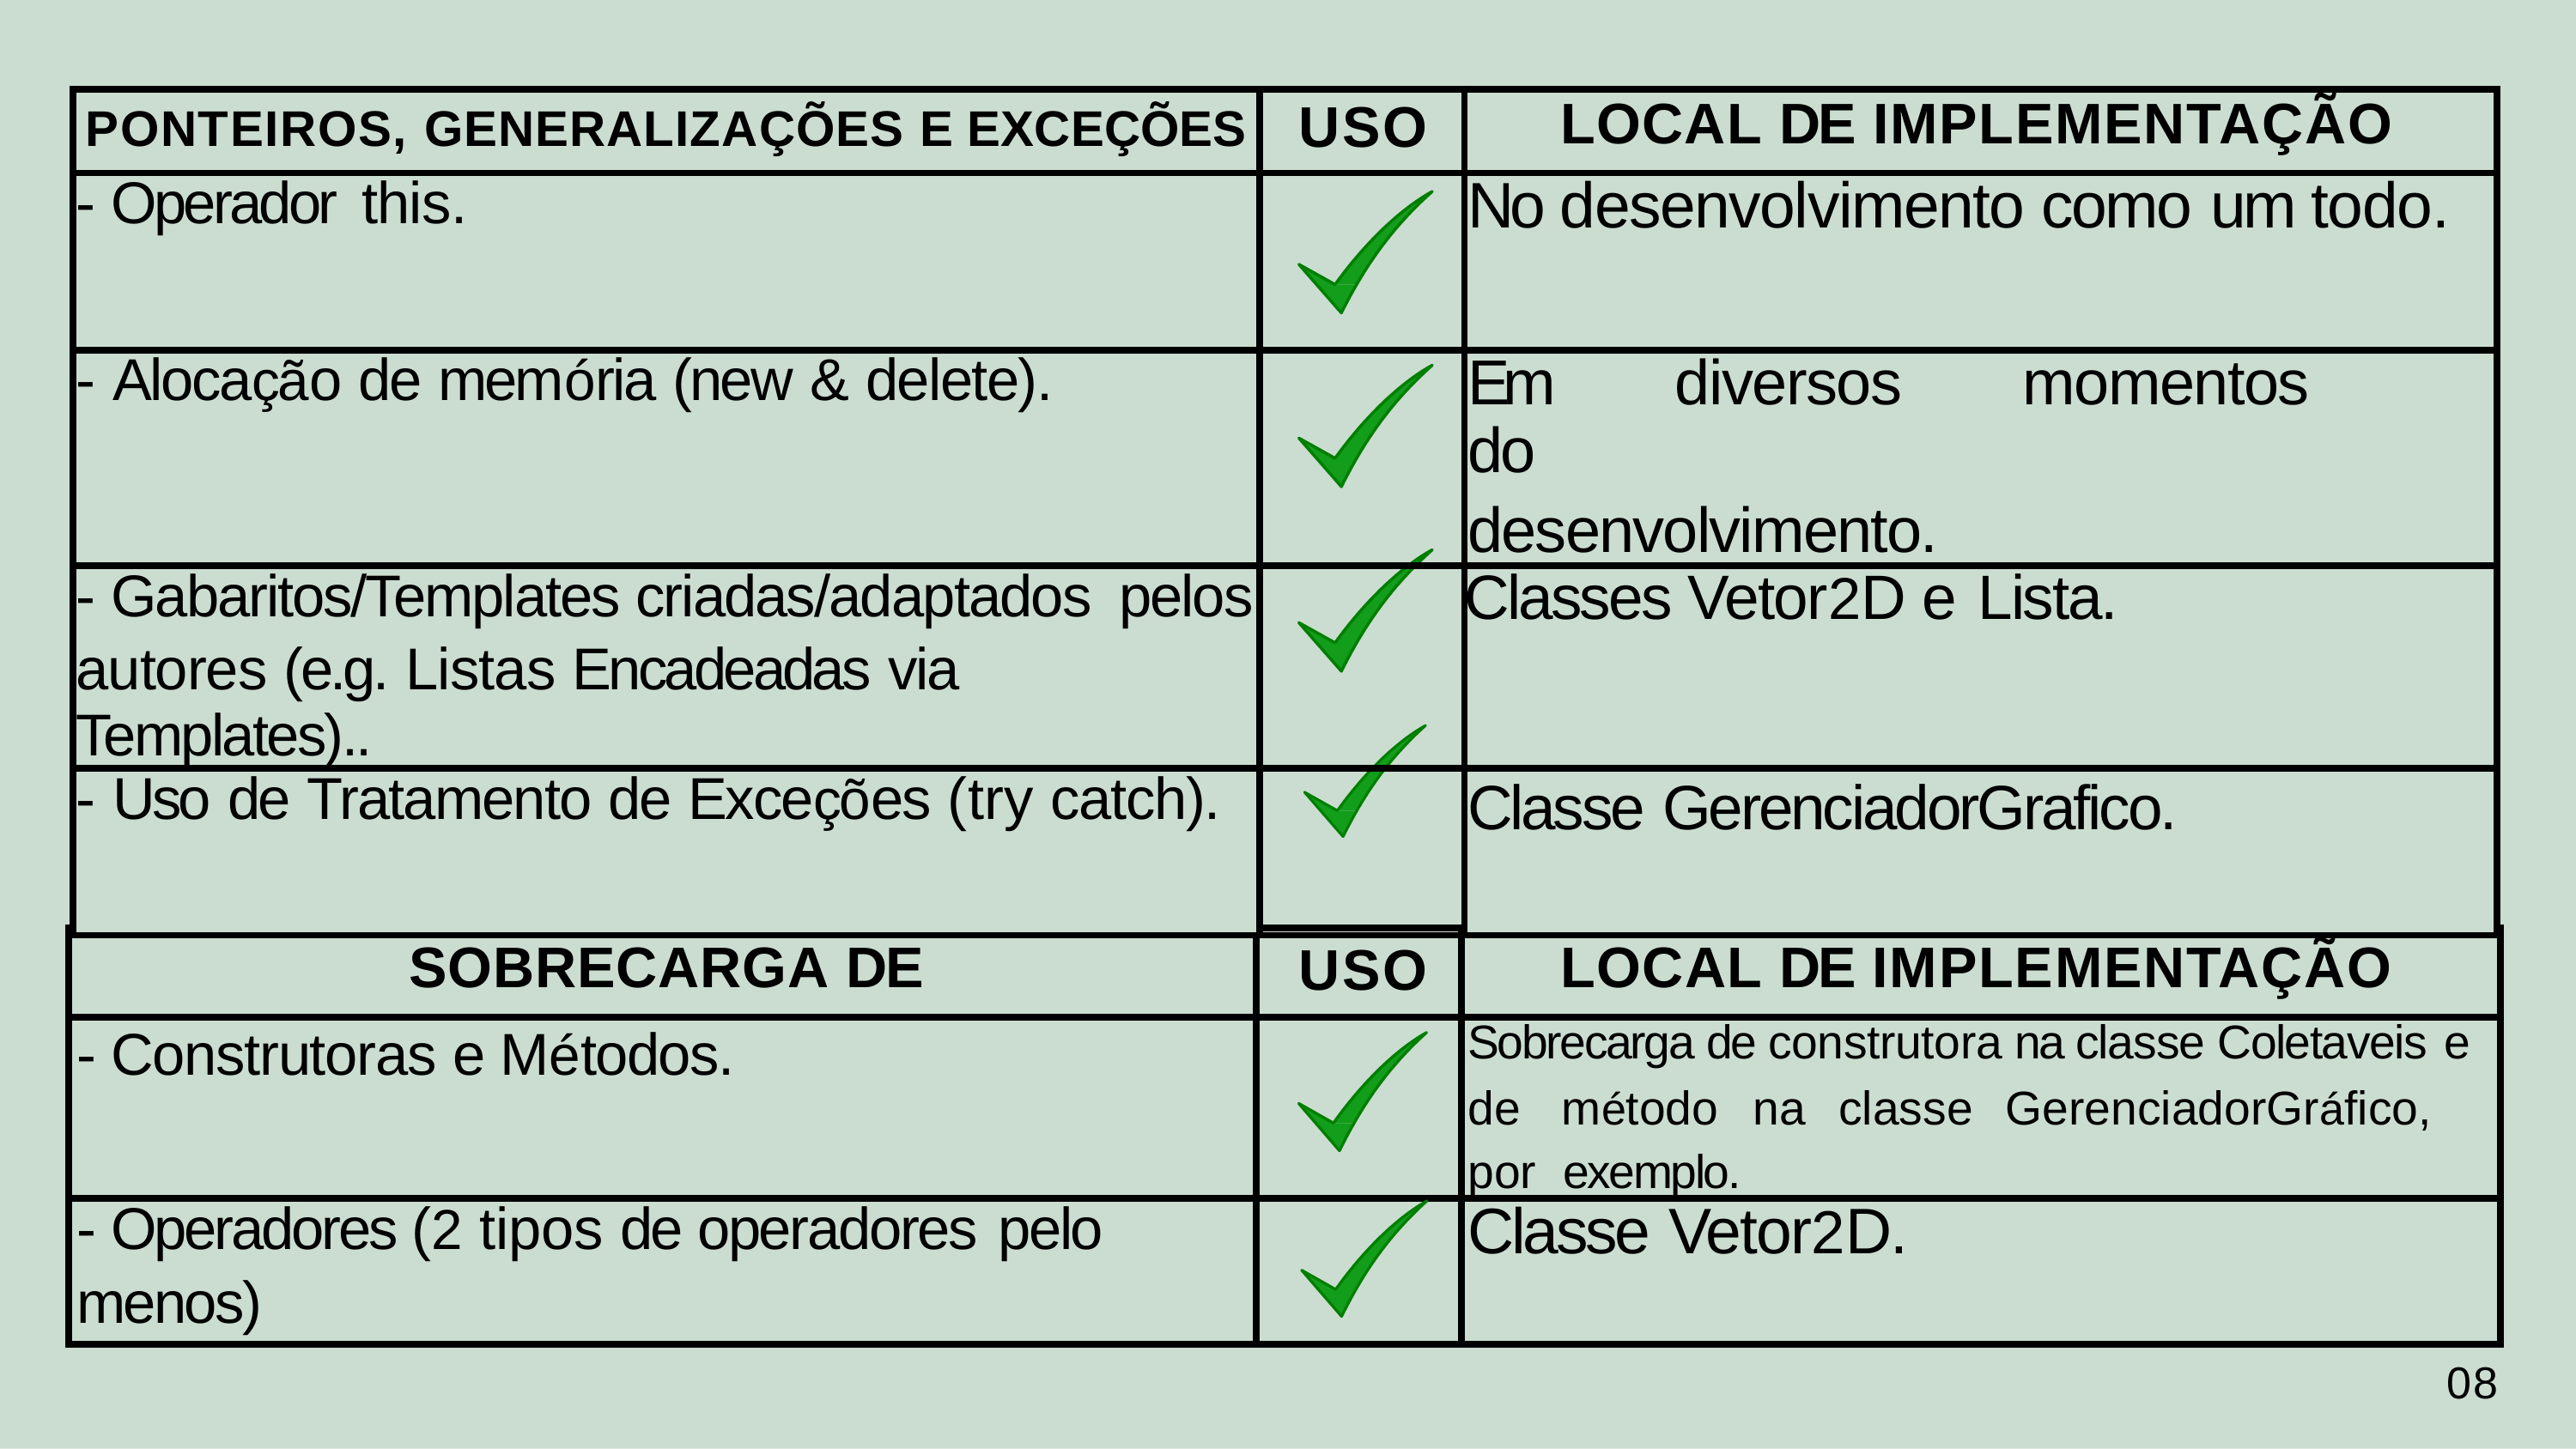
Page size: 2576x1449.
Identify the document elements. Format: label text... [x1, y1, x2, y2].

table_cell Classe Vetor2D. [1465, 1202, 2497, 1341]
table_cell [1263, 569, 1461, 765]
table_cell Classes Vetor2D e Lista. [1467, 569, 2494, 765]
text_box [1303, 724, 1428, 839]
table_cell [1263, 772, 1461, 932]
table_header LOCAL DE IMPLEMENTAÇÃO [1465, 938, 2497, 1014]
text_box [1297, 1030, 1429, 1153]
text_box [1297, 190, 1434, 315]
table_header PONTEIROS, GENERALIZAÇÕES E EXCEÇÕES [76, 93, 1256, 170]
table_cell Em diversos momentos do desenvolvimento. [1467, 354, 2494, 562]
table_cell [1260, 1202, 1458, 1341]
table_header LOCAL DE IMPLEMENTAÇÃO [1467, 93, 2494, 170]
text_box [1299, 1199, 1429, 1319]
table_cell Sobrecarga de construtora na classe Coletaveis e de método na classe GerenciadorGráfico, por exemplo. [1465, 1021, 2497, 1195]
table_cell [1263, 176, 1461, 347]
table_cell - Construtoras e Métodos. [72, 1021, 1253, 1195]
table_cell [1263, 354, 1461, 562]
table_cell - Operador this. [76, 176, 1256, 347]
table_header SOBRECARGA DE [72, 938, 1253, 1014]
table_cell - Operadores (2 tipos de operadores pelo menos) [72, 1202, 1253, 1341]
table_cell - Uso de Tratamento de Exceções (try catch). [76, 772, 1256, 932]
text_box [1297, 363, 1434, 488]
table_cell Classe GerenciadorGrafico. [1467, 772, 2494, 932]
table_cell No desenvolvimento como um todo. [1467, 176, 2494, 347]
table_cell [1260, 1021, 1458, 1195]
table_cell - Alocação de memória (new & delete). [76, 354, 1256, 562]
table_header USO [1260, 938, 1458, 1014]
text_box 08 [2445, 1361, 2502, 1408]
table_cell - Gabaritos/Templates criadas/adaptados pelos autores (e.g. Listas Encadeadas via Templates).. [76, 569, 1256, 765]
table_header USO [1263, 93, 1461, 170]
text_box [1297, 548, 1434, 673]
